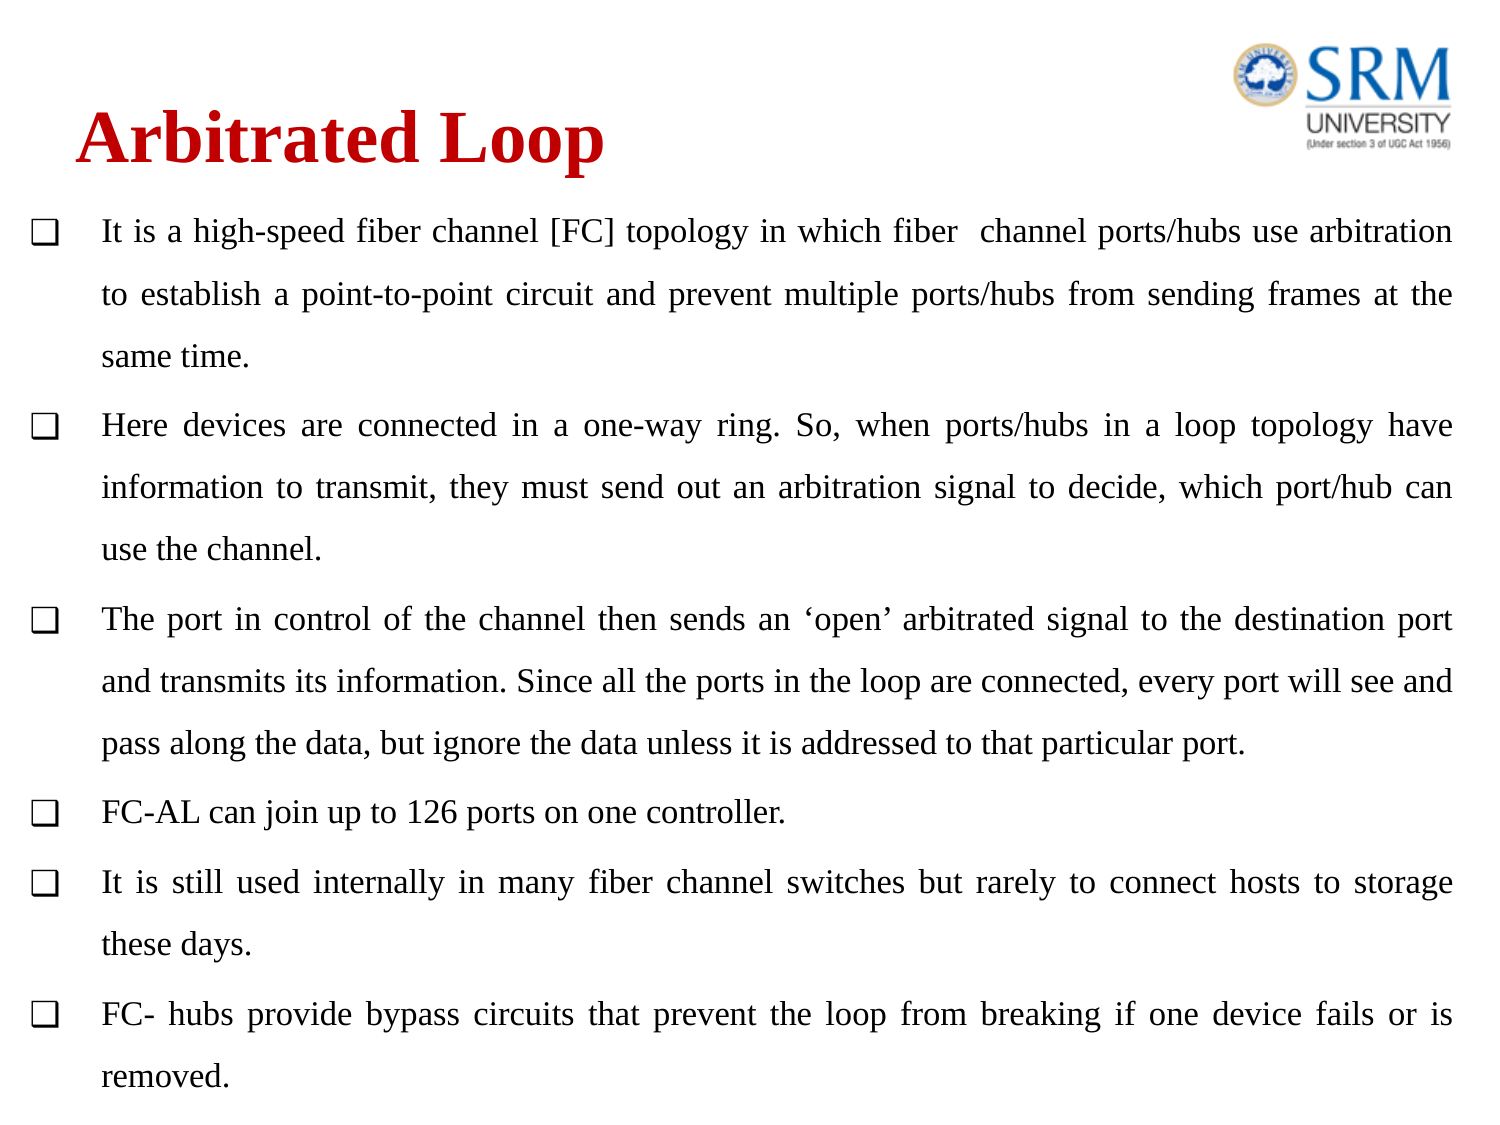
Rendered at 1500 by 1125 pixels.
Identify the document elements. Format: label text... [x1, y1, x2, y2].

picture [1224, 37, 1460, 157]
list It is a high-speed fiber channel [FC] topology in which fiber channel ports/hubs use arbitration to establish a point-to-point circuit and prevent multiple ports/hubs from sending frames at the same time. Here devices are connected in a one-way ring. So, when ports/hubs in a loop topology have information to transmit, they must send out an arbitration signal to decide, which port/hub can use the channel. The port in control of the channel then sends an ‘open’ arbitrated signal to the destination port and transmits its information. Since all the ports in the loop are connected, every port will see and pass along the data, but ignore the data unless it is addressed to that particular port. FC-AL can join up to 126 ports on one controller. It is still used internally in many fiber channel switches but rarely to connect hosts to storage these days. FC- hubs provide bypass circuits that prevent the loop from breaking if one device fails or is removed. [24, 187, 1454, 1098]
title Arbitrated Loop [74, 44, 1201, 176]
